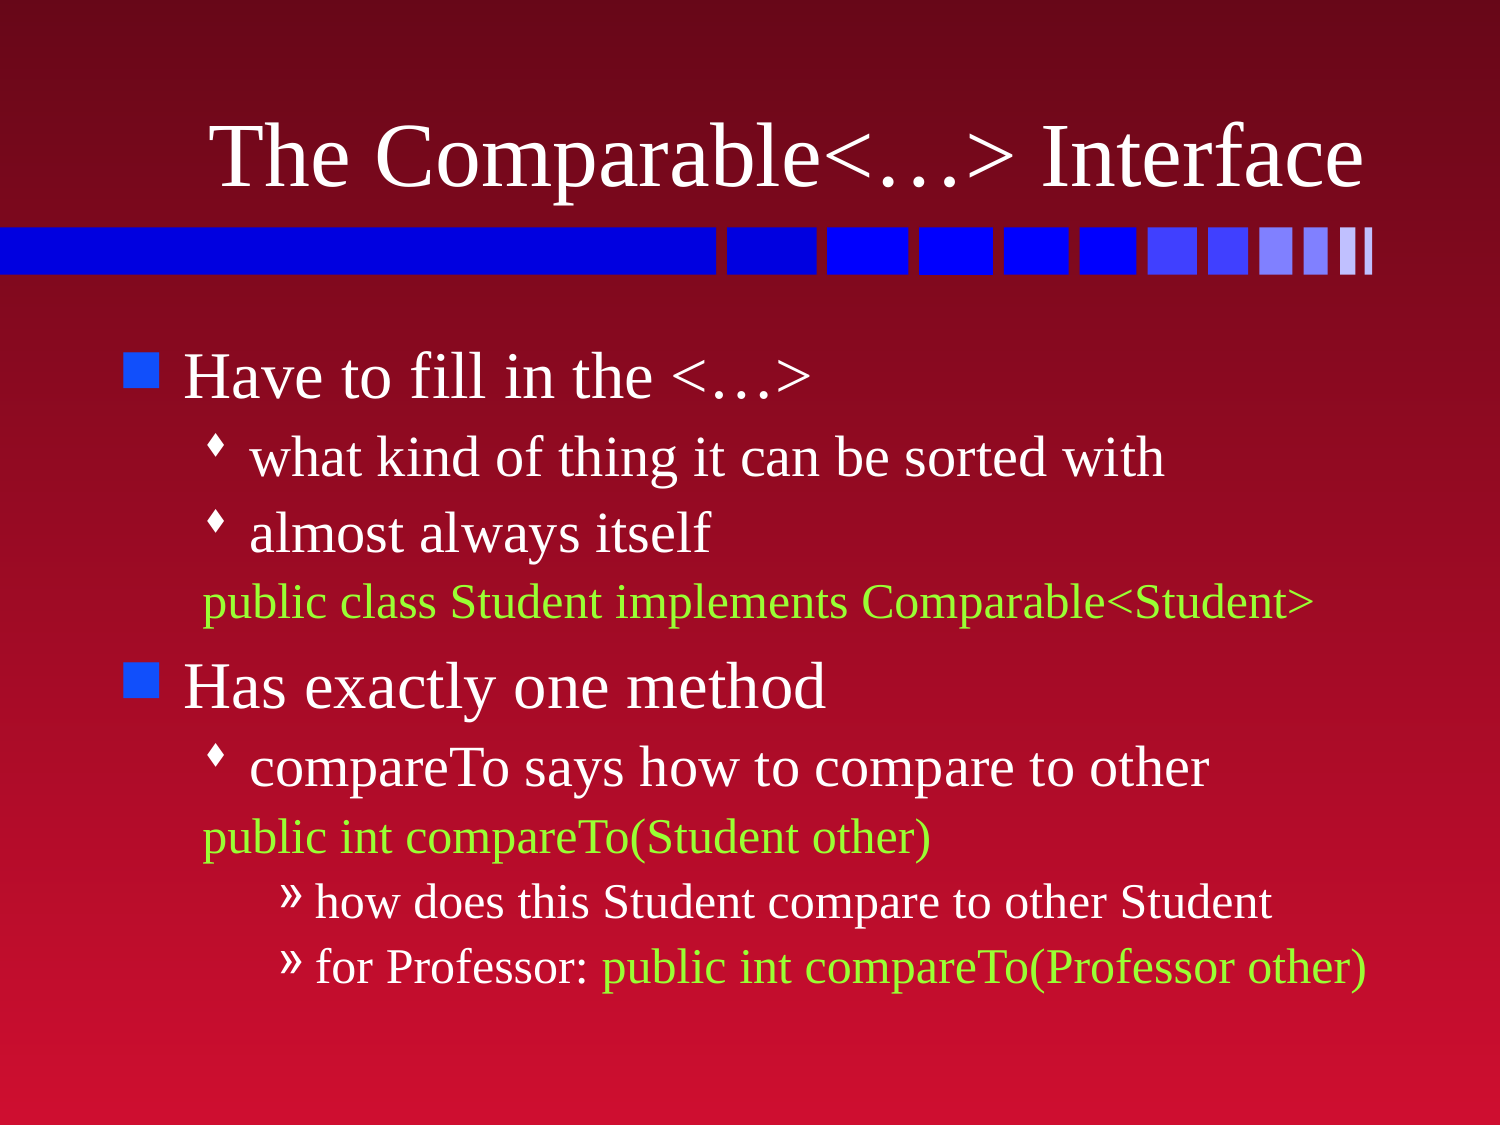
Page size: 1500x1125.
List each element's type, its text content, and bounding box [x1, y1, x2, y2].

title The Comparable<…> Interface [109, 27, 1383, 213]
list Have to fill in the <…> what kind of thing it can be sorted with almost always itself public class Student implements Comparable<Student> Has exactly one method compareTo says how to compare to other public int compareTo(Student other) how does this Student compare to other Student for Professor: public int compareTo(Professor other) [111, 324, 1388, 1001]
